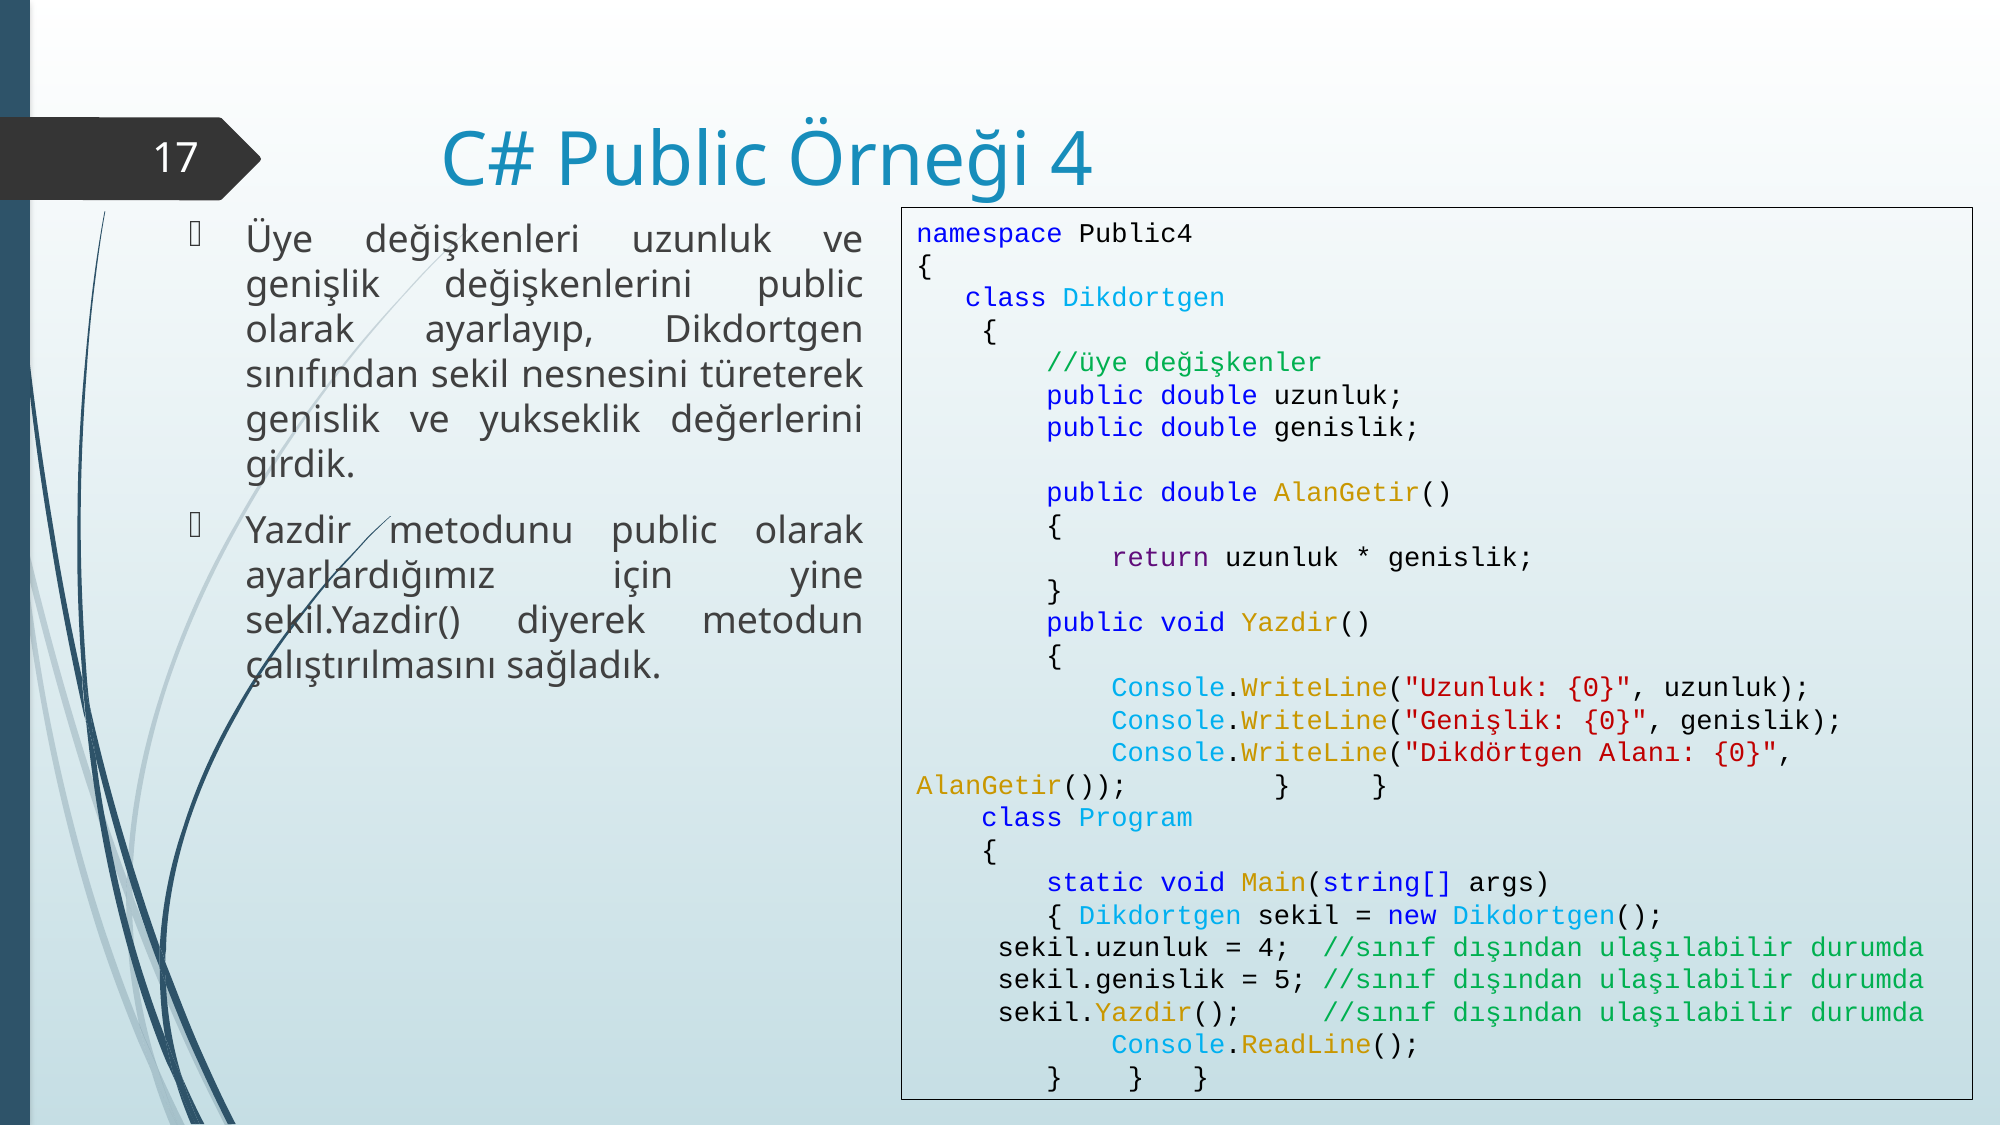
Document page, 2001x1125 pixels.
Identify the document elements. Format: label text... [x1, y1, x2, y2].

text_box namespace Public4 { class Dikdortgen { //üye değişkenler public double uzunluk; public double genislik; public double AlanGetir() { return uzunluk * genislik; } public void Yazdir() { Console.WriteLine("Uzunluk: {0}", uzunluk); Console.WriteLine("Genişlik: {0}", genislik); Console.WriteLine("Dikdörtgen Alanı: {0}", AlanGetir()); } } class Program { static void Main(string[] args) { Dikdortgen sekil = new Dikdortgen(); sekil.uzunluk = 4; //sınıf dışından ulaşılabilir durumda sekil.genislik = 5; //sınıf dışından ulaşılabilir durumda sekil.Yazdir(); //sınıf dışından ulaşılabilir durumda Console.ReadLine(); } } } [901, 207, 1973, 1100]
list Üye değişkenleri uzunluk ve genişlik değişkenlerini public olarak ayarlayıp, Dikdortgen sınıfından sekil nesnesini türeterek genislik ve yukseklik değerlerini girdik. Yazdir metodunu public olarak ayarlardığımız için yine sekil.Yazdir() diyerek metodun çalıştırılmasını sağladık. [174, 207, 880, 961]
slide_number 17 [87, 129, 216, 190]
title C# Public Örneği 4 [425, 102, 1888, 313]
